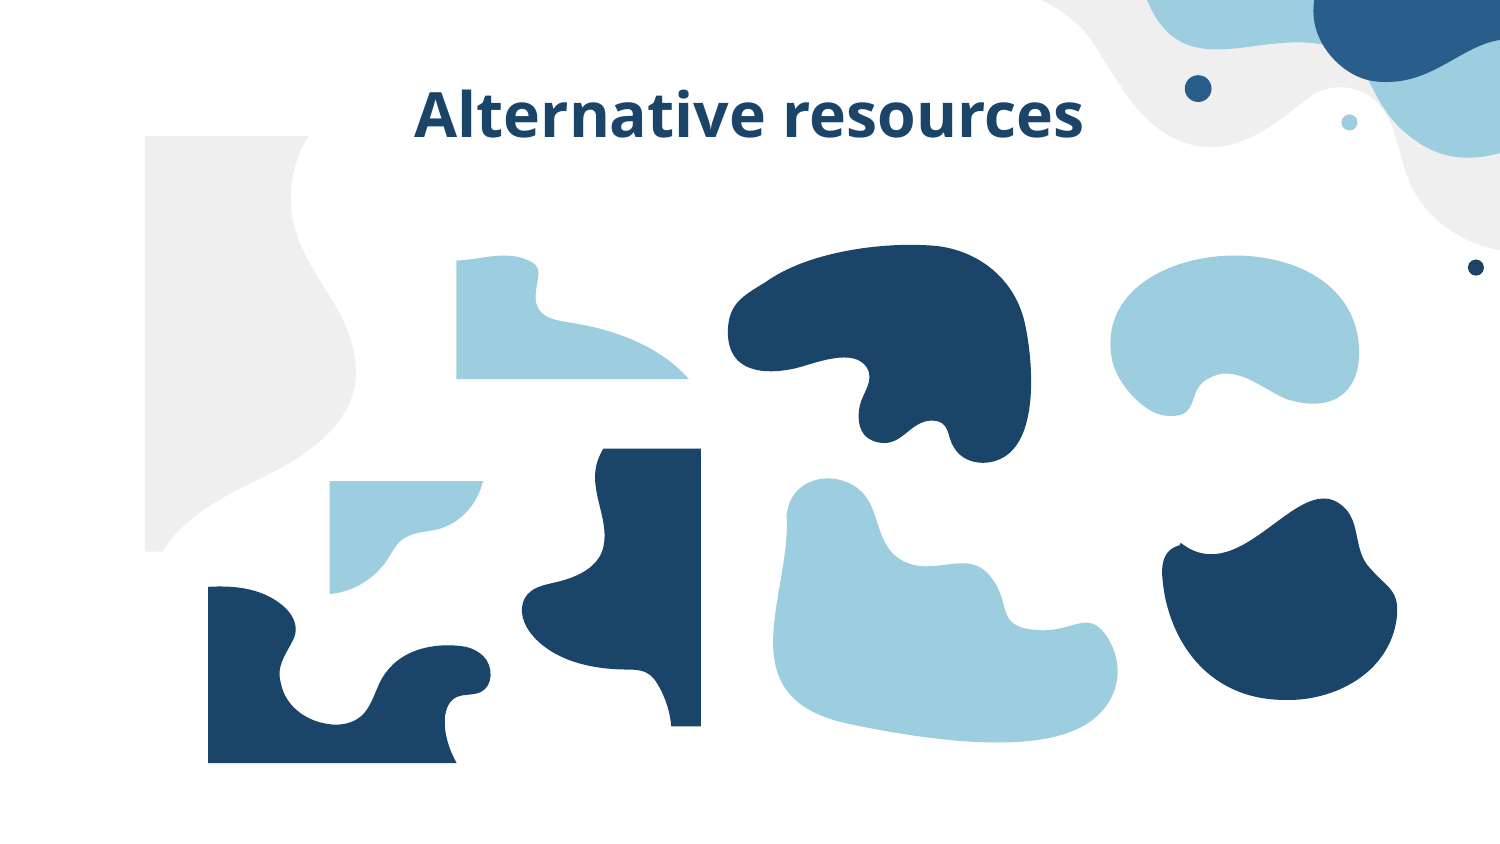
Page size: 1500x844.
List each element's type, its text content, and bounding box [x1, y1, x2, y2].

text_box [456, 255, 689, 380]
text_box [1162, 498, 1398, 700]
text_box [208, 586, 491, 764]
text_box [329, 481, 483, 595]
text_box [1110, 255, 1360, 416]
text_box [144, 135, 356, 552]
text_box [773, 478, 1118, 743]
text_box [727, 244, 1032, 463]
title Alternative resources [88, 59, 1412, 154]
text_box [521, 448, 701, 727]
